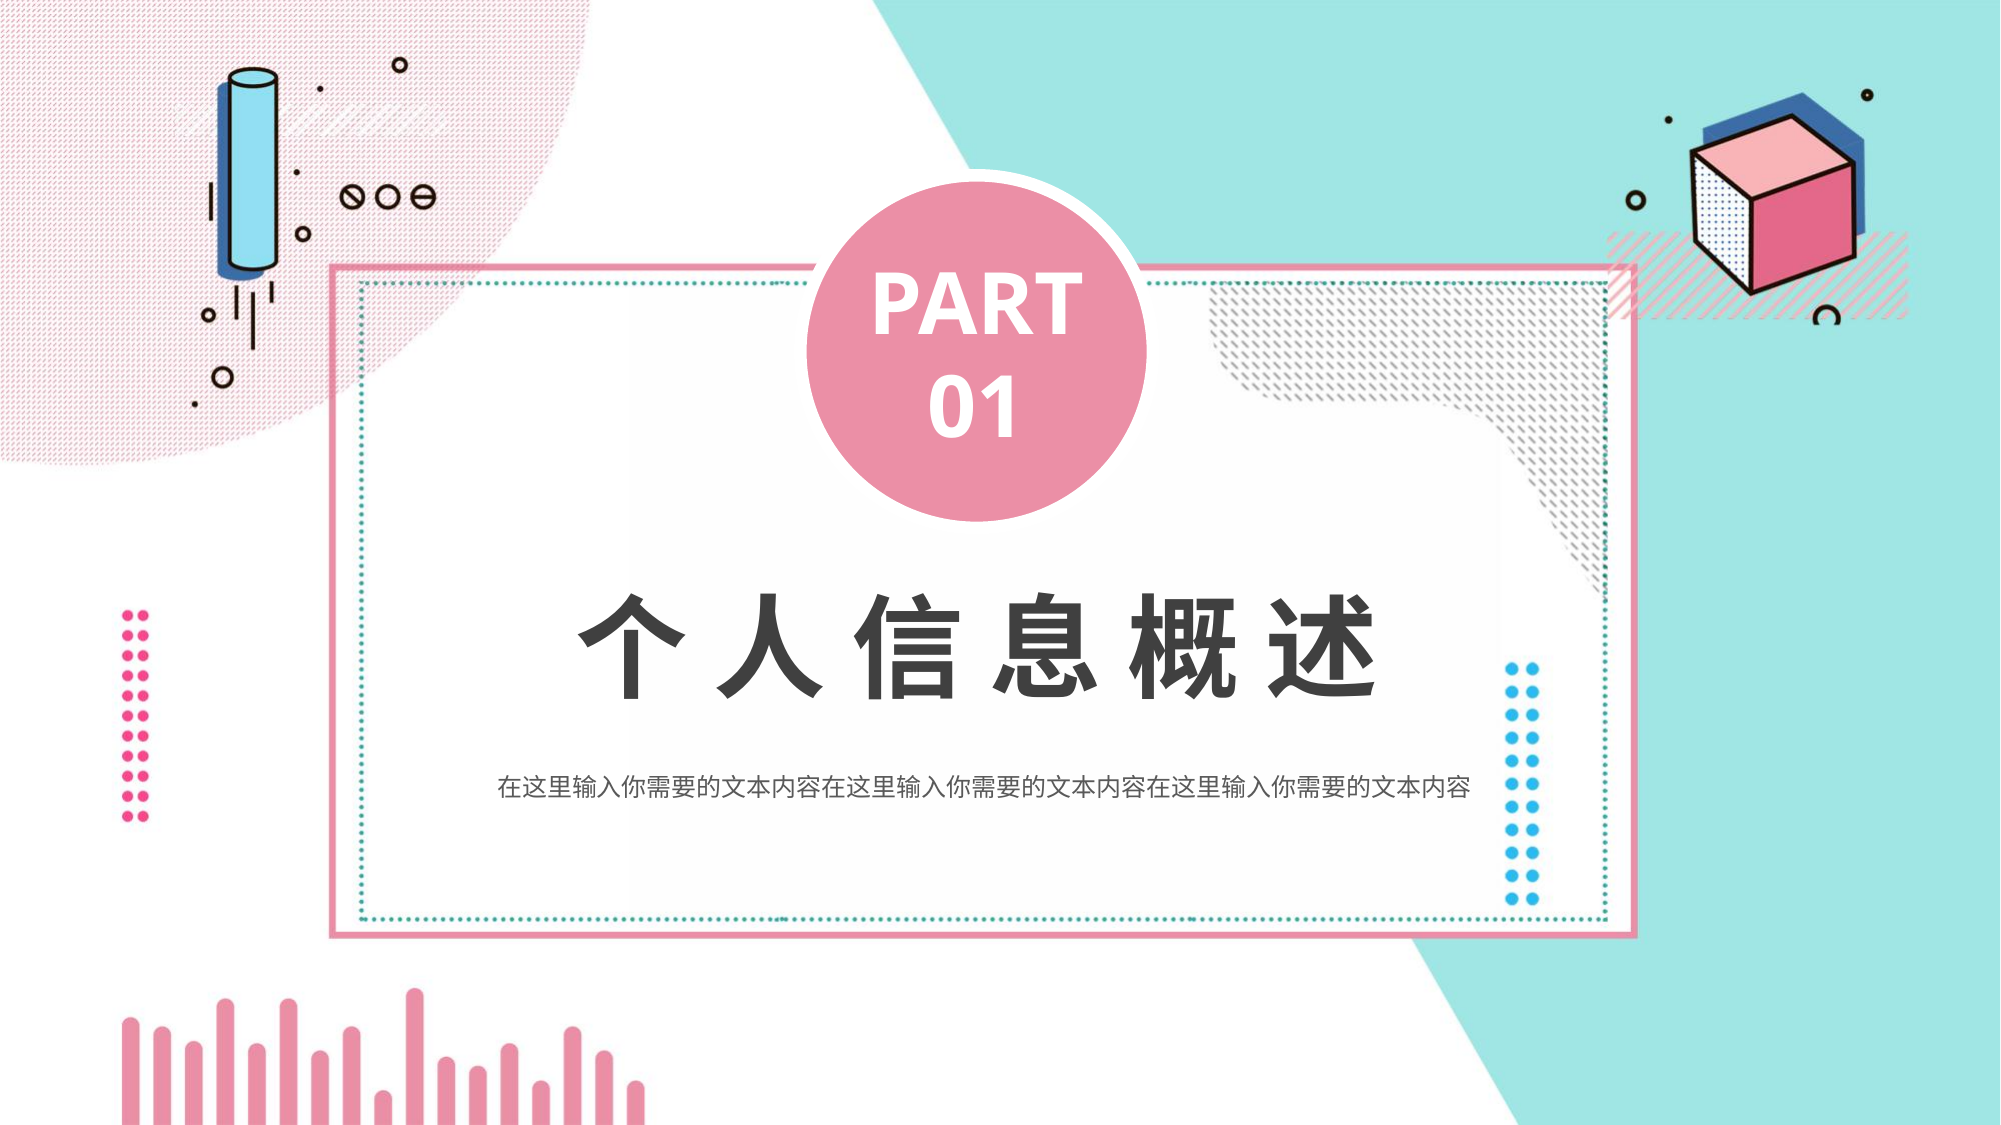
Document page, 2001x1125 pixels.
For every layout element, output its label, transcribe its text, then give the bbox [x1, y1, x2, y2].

text_box 在这里输入你需要的文本内容在这里输入你需要的文本内容在这里输入你需要的文本内容 [472, 763, 1497, 839]
text_box PART 01 [799, 174, 1154, 529]
text_box 个 人 信 息 概 述 [560, 570, 1393, 720]
picture [0, 0, 2001, 1125]
